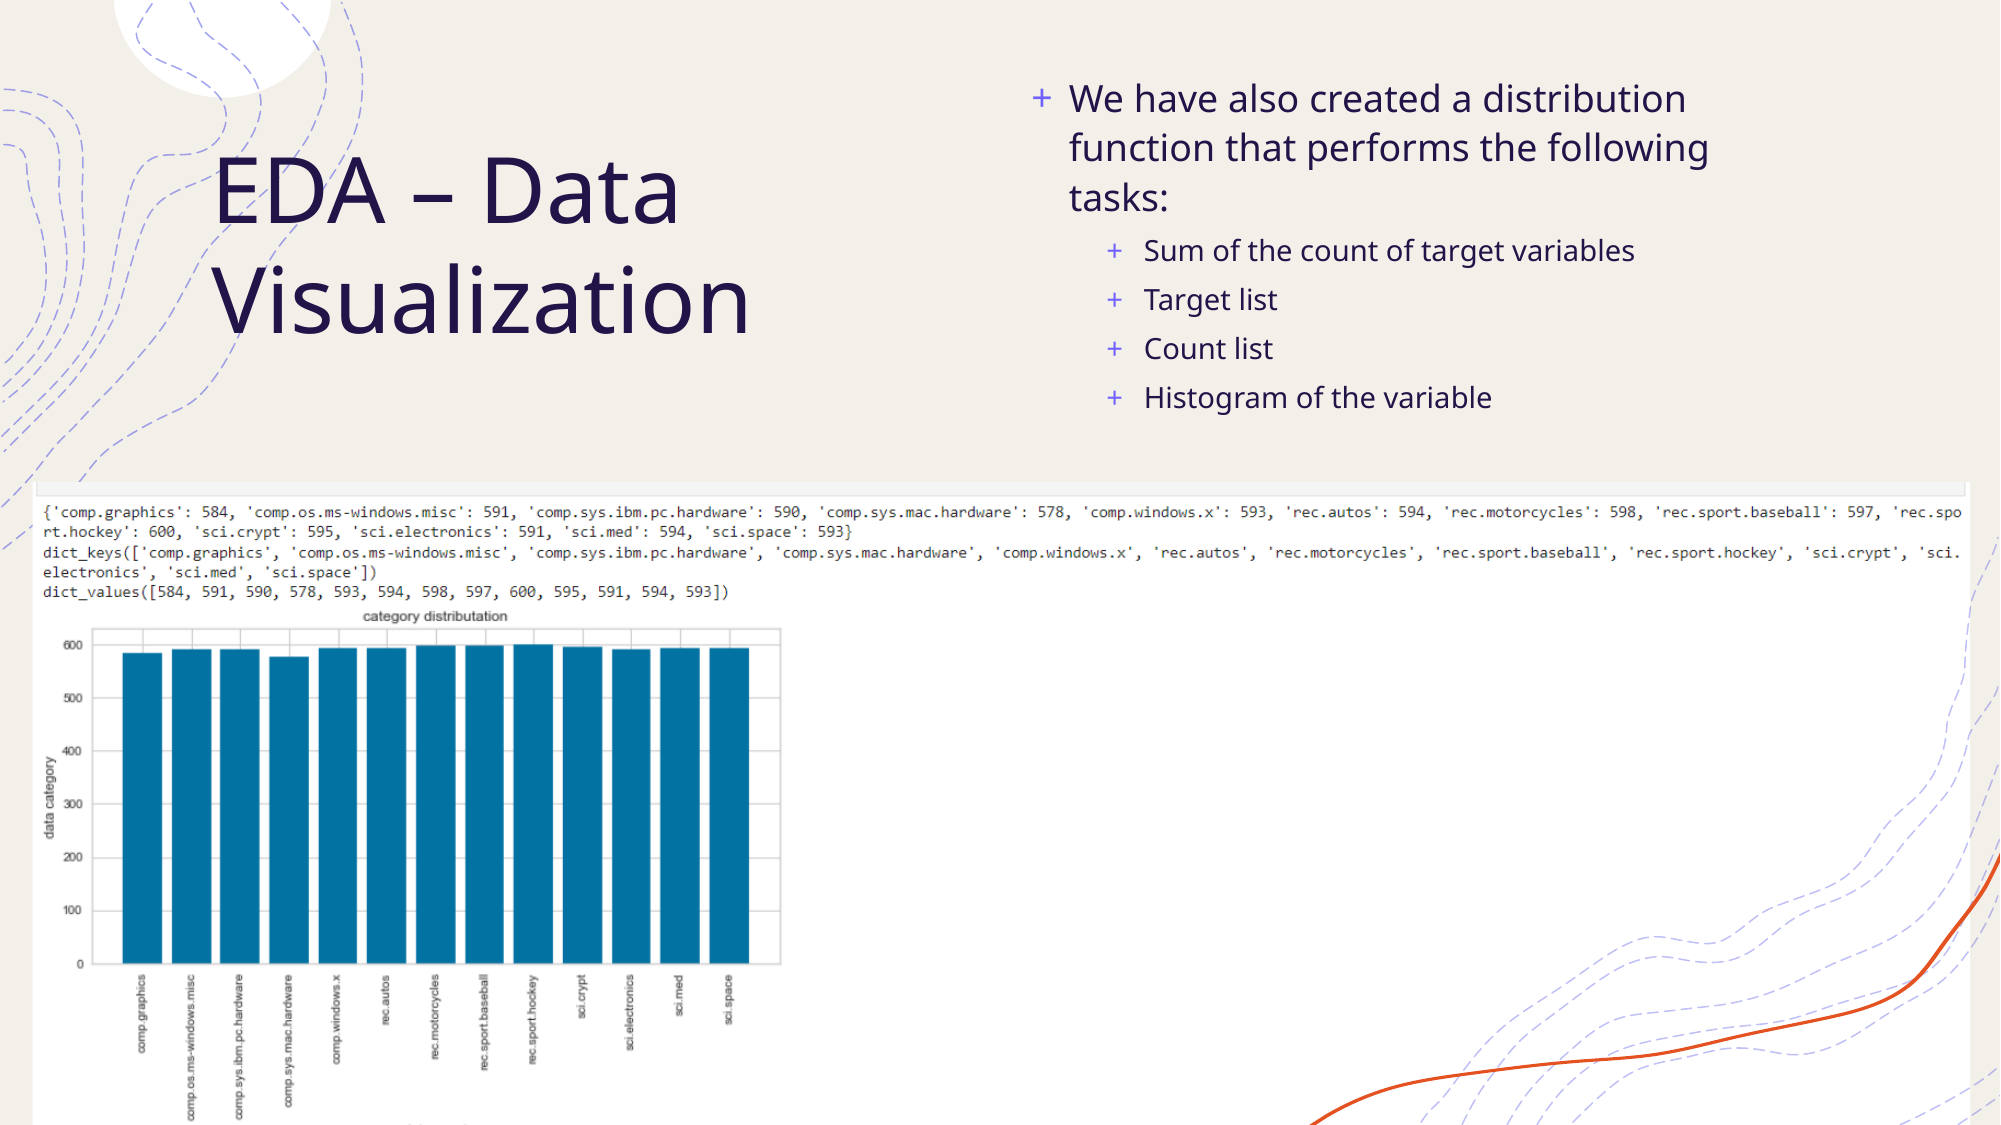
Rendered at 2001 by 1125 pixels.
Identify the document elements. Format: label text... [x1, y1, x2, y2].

text_box [0, 0, 32, 1125]
text_box [363, 0, 2000, 537]
list We have also created a distribution function that performs the following tasks: Sum of the count of target variables Target list Count list Histogram of the variable [1016, 27, 1833, 457]
title EDA – Data Visualization [363, 27, 984, 457]
picture [32, 481, 1971, 1125]
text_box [1, 0, 363, 549]
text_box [1309, 537, 2000, 1125]
